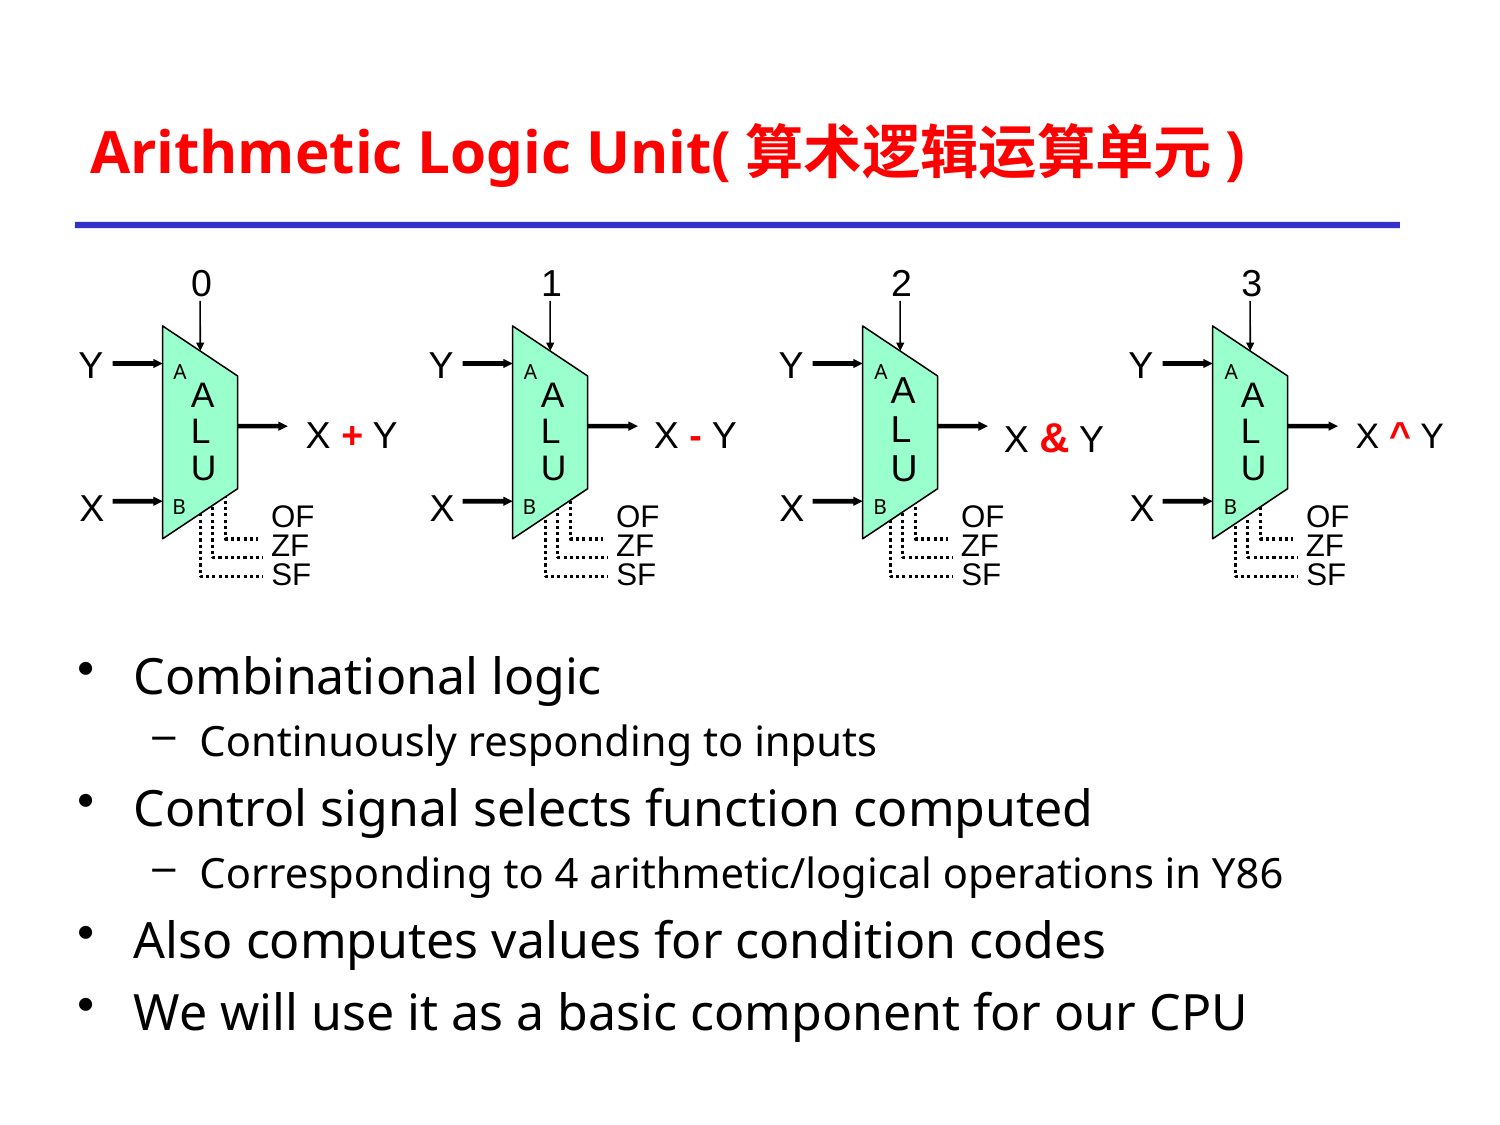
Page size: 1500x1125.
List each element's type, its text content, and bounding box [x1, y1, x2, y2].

list Combinational logic Continuously responding to inputs Control signal selects function computed Corresponding to 4 arithmetic/logical operations in Y86 Also computes values for condition codes We will use it as a basic component for our CPU [62, 624, 1359, 1076]
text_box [890, 547, 1014, 601]
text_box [199, 547, 324, 601]
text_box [1112, 250, 1463, 540]
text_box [1235, 547, 1359, 601]
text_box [62, 250, 411, 540]
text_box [857, 350, 906, 528]
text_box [412, 250, 754, 540]
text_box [545, 547, 669, 601]
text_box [506, 350, 555, 528]
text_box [762, 250, 1111, 540]
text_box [156, 350, 205, 528]
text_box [1207, 350, 1256, 528]
title Arithmetic Logic Unit(算术逻辑运算单元) [74, 74, 1401, 226]
